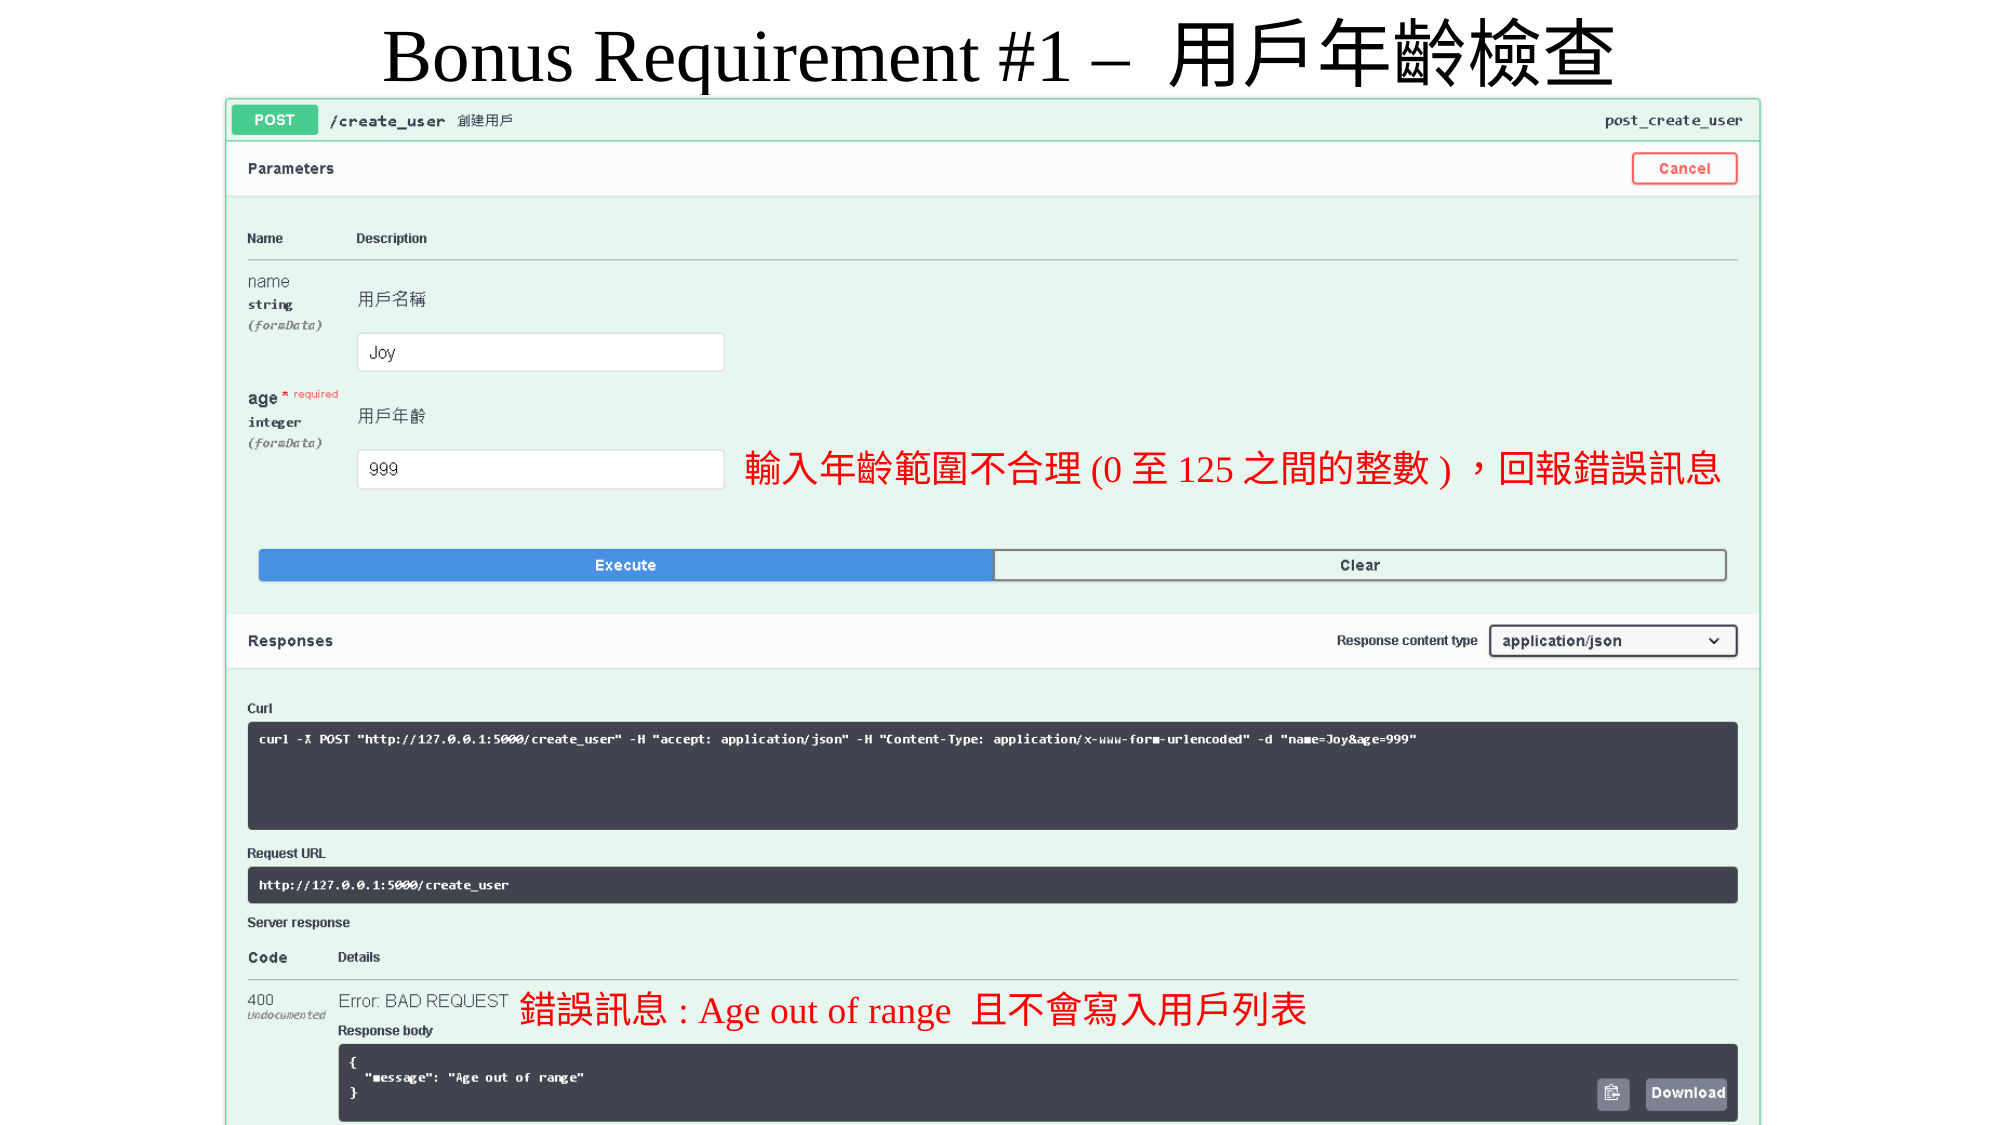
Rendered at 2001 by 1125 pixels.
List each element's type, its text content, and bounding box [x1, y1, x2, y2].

picture [222, 95, 1766, 1125]
text_box 輸入年齡範圍不合理(0至125之間的整數)，回報錯誤訊息 [1766, 437, 1776, 498]
title Bonus Requirement #1 – 用戶年齡檢查 [137, 0, 1863, 115]
